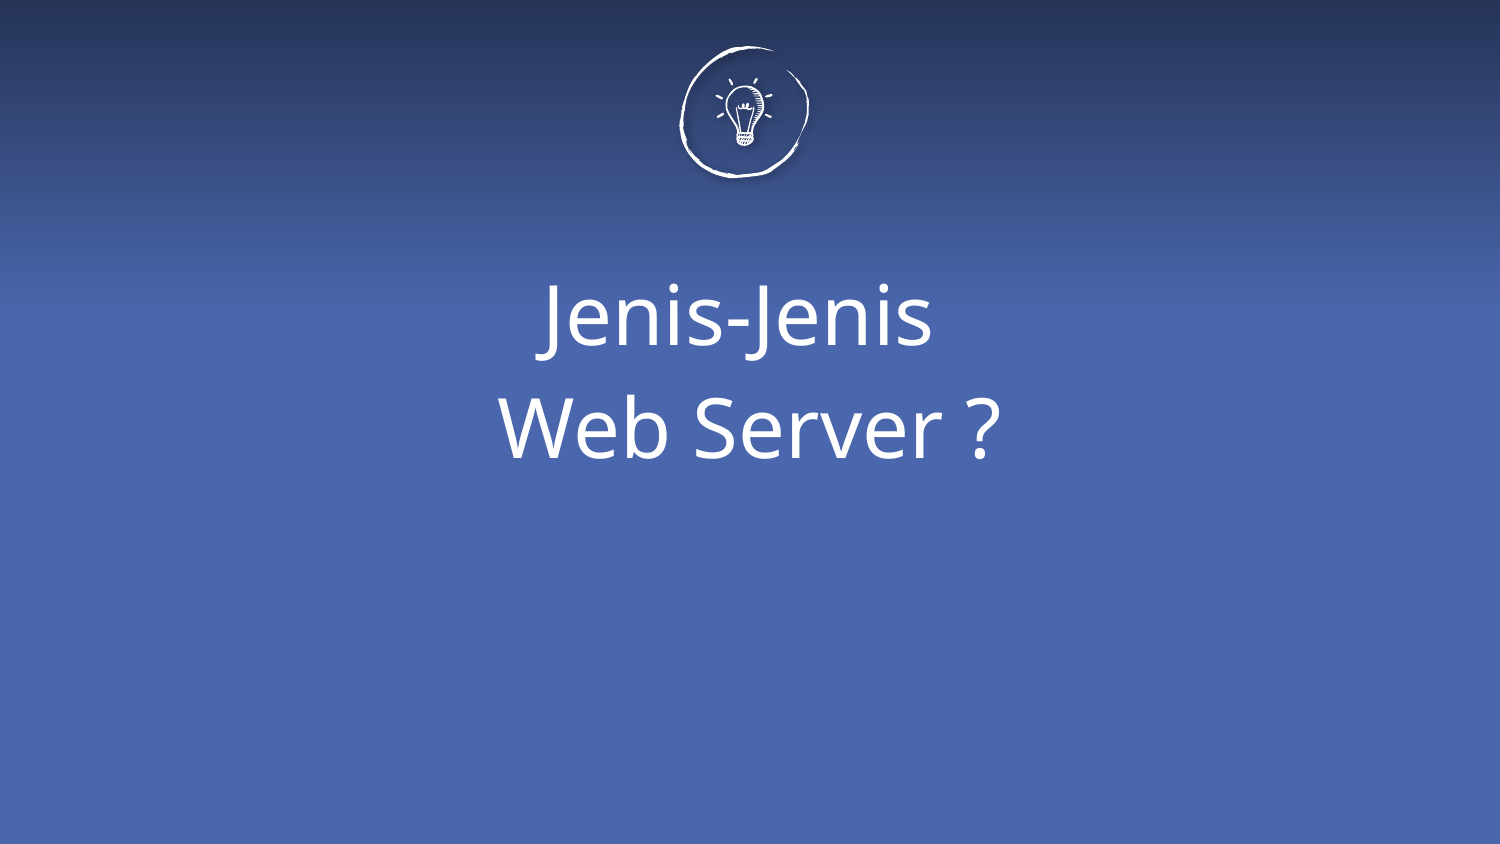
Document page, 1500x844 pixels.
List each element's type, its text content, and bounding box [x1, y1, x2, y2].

text_box Jenis-Jenis Web Server ? [0, 247, 1500, 519]
text_box [679, 46, 809, 179]
text_box [716, 112, 724, 118]
text_box [765, 93, 773, 98]
text_box [764, 113, 772, 118]
text_box [728, 78, 733, 86]
text_box [715, 94, 723, 100]
text_box [725, 85, 765, 147]
